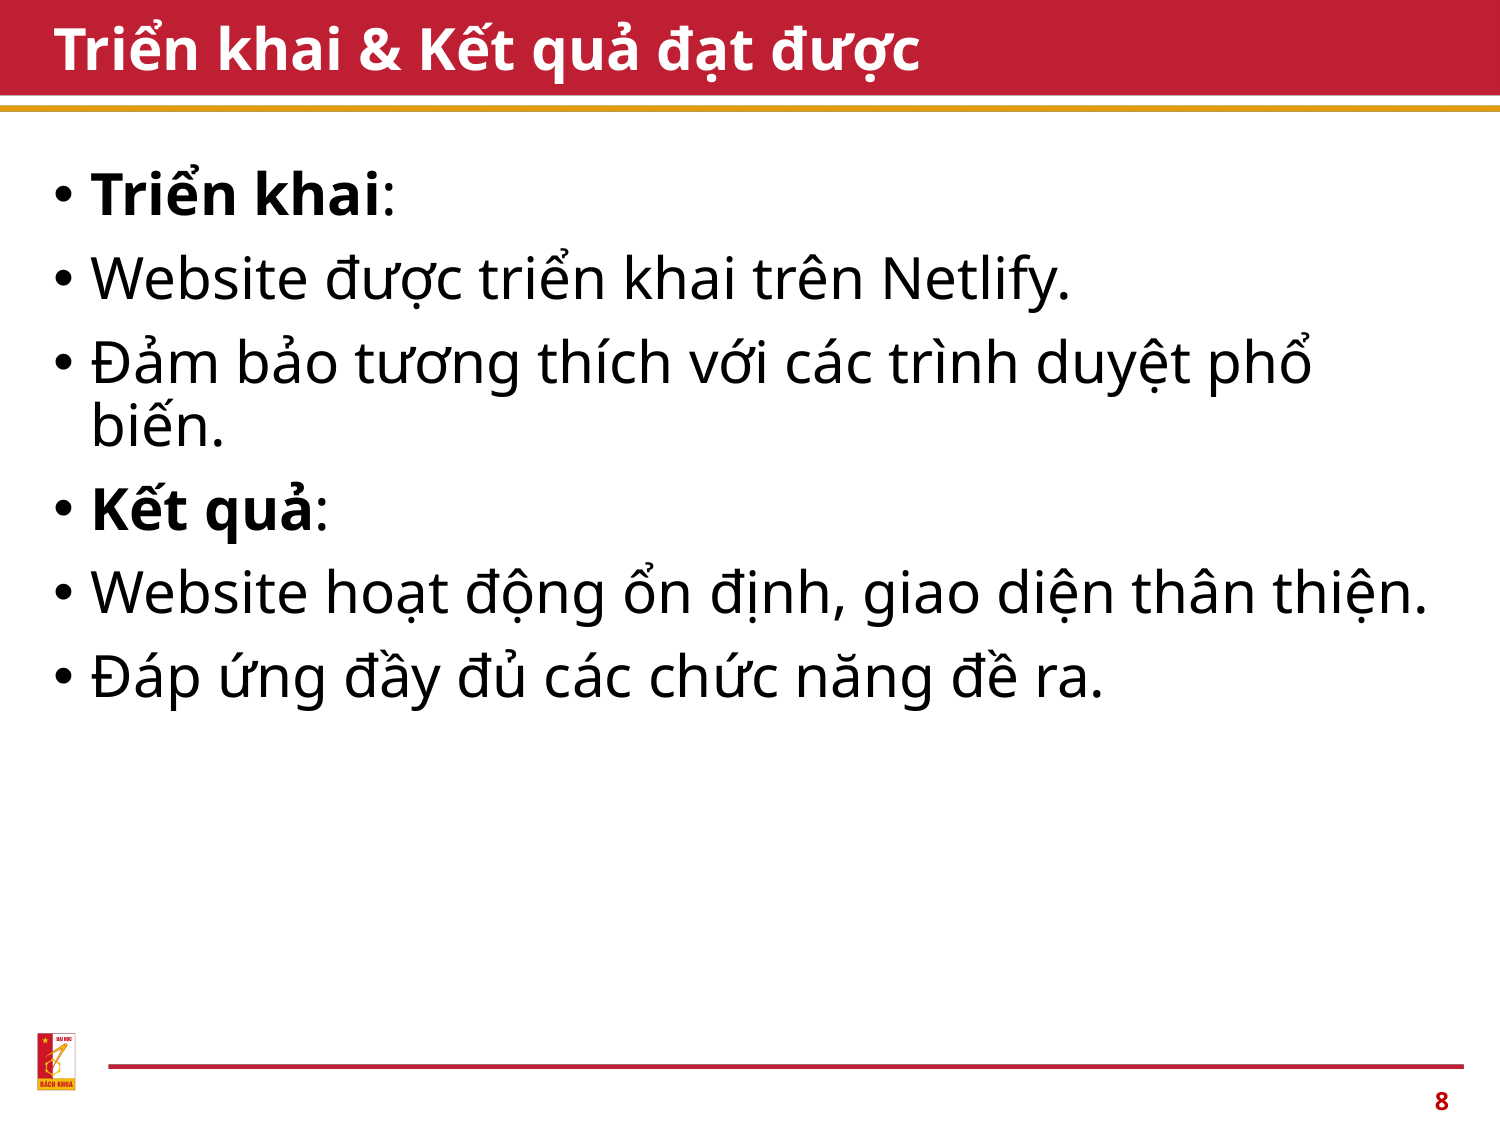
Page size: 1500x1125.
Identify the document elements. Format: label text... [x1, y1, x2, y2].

list Triển khai: Website được triển khai trên Netlify. Đảm bảo tương thích với các trình duyệt phổ biến. Kết quả: Website hoạt động ổn định, giao diện thân thiện. Đáp ứng đầy đủ các chức năng đề ra. [38, 157, 1462, 1000]
title Triển khai & Kết quả đạt được [38, 12, 1462, 87]
slide_number 8 [1126, 1078, 1464, 1125]
picture [0, 0, 1500, 1125]
